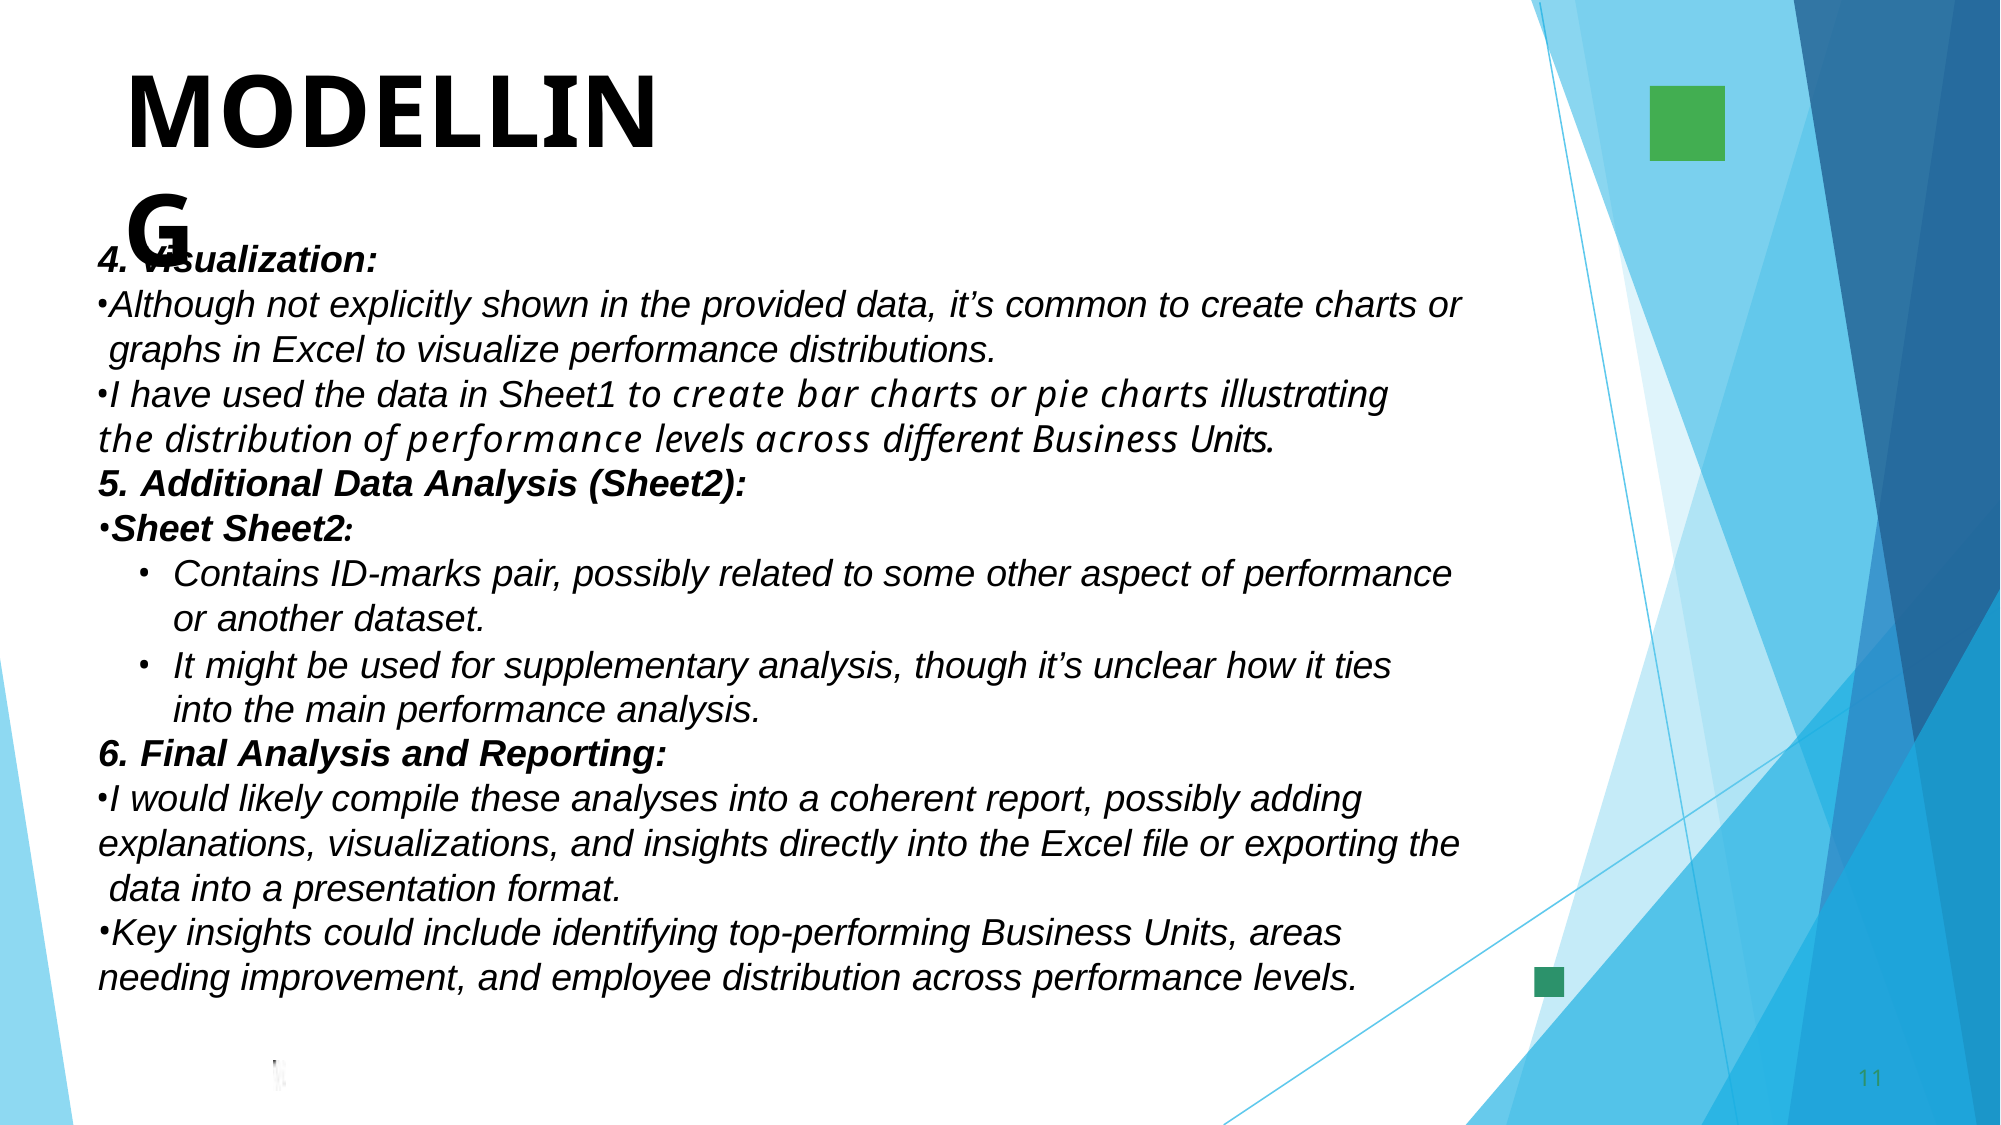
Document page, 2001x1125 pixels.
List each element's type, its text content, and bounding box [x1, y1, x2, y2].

title MODELLING [121, 44, 664, 232]
text_box [1534, 967, 1565, 997]
picture [273, 1060, 287, 1091]
text_box 4. Visualization: Although not explicitly shown in the provided data, it’s common to create charts or graphs in Excel to visualize performance distributions. I have used the data in Sheet1 to create bar charts or pie charts illustrating the distribution of performance levels across different Business Units. 5. Additional Data Analysis (Sheet2): Sheet Sheet2: Contains ID-marks pair, possibly related to some other aspect of performance or another dataset. It might be used for supplementary analysis, though it’s unclear how it ties into the main performance analysis. 6. Final Analysis and Reporting: I would likely compile these analyses into a coherent report, possibly adding explanations, visualizations, and insights directly into the Excel file or exporting the data into a presentation format. Key insights could include identifying top-performing Business Units, areas needing improvement, and employee distribution across performance levels. [96, 232, 1476, 999]
text_box 11 [1851, 1062, 1889, 1095]
text_box [1649, 85, 1725, 161]
